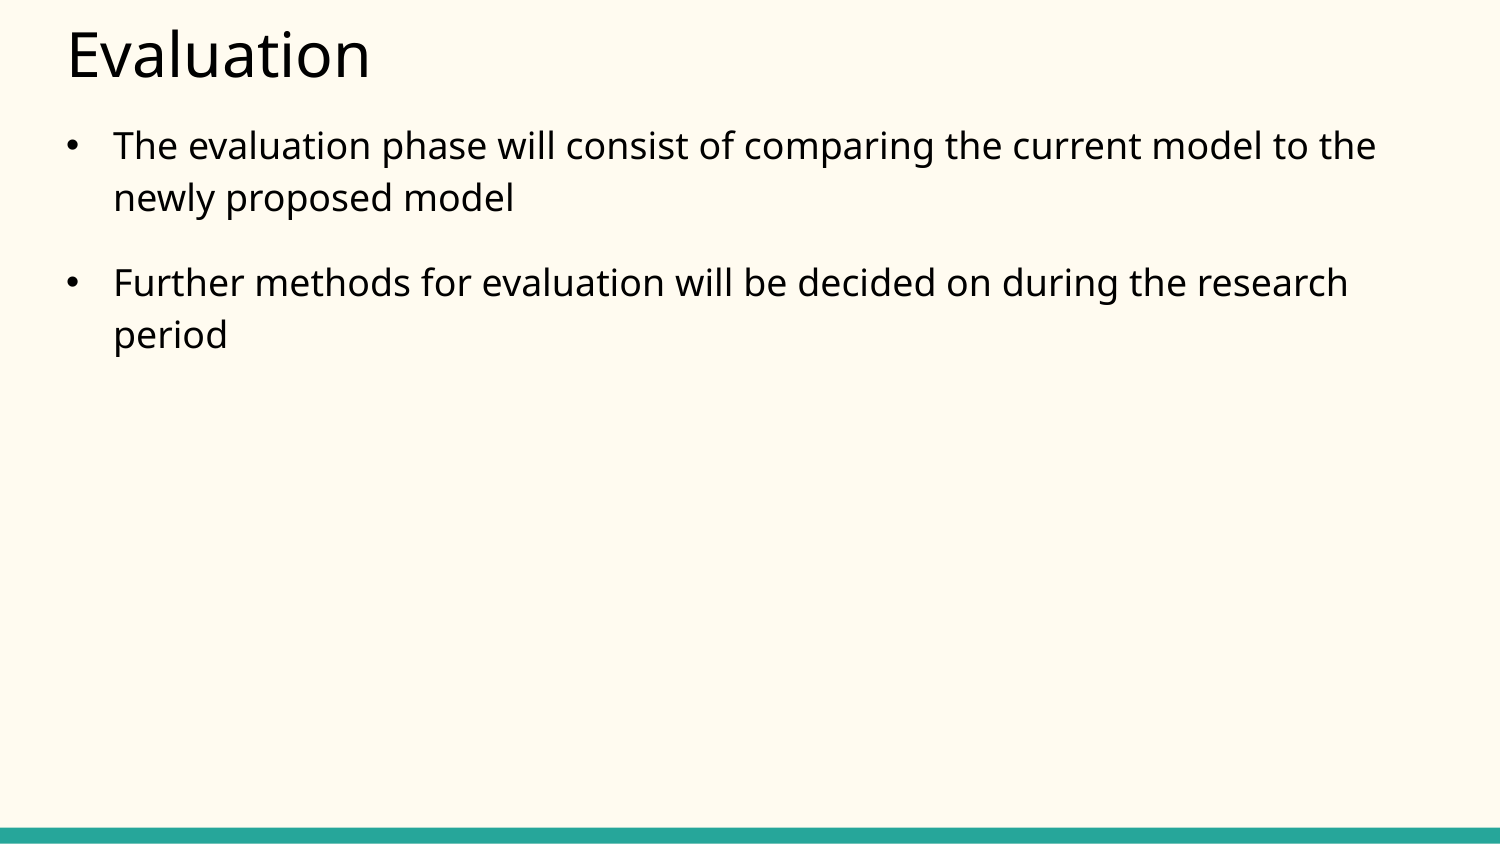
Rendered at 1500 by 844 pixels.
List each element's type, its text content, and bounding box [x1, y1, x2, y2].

title Evaluation [51, 0, 1449, 100]
list The evaluation phase will consist of comparing the current model to the newly proposed model Further methods for evaluation will be decided on during the research period [51, 100, 1449, 658]
